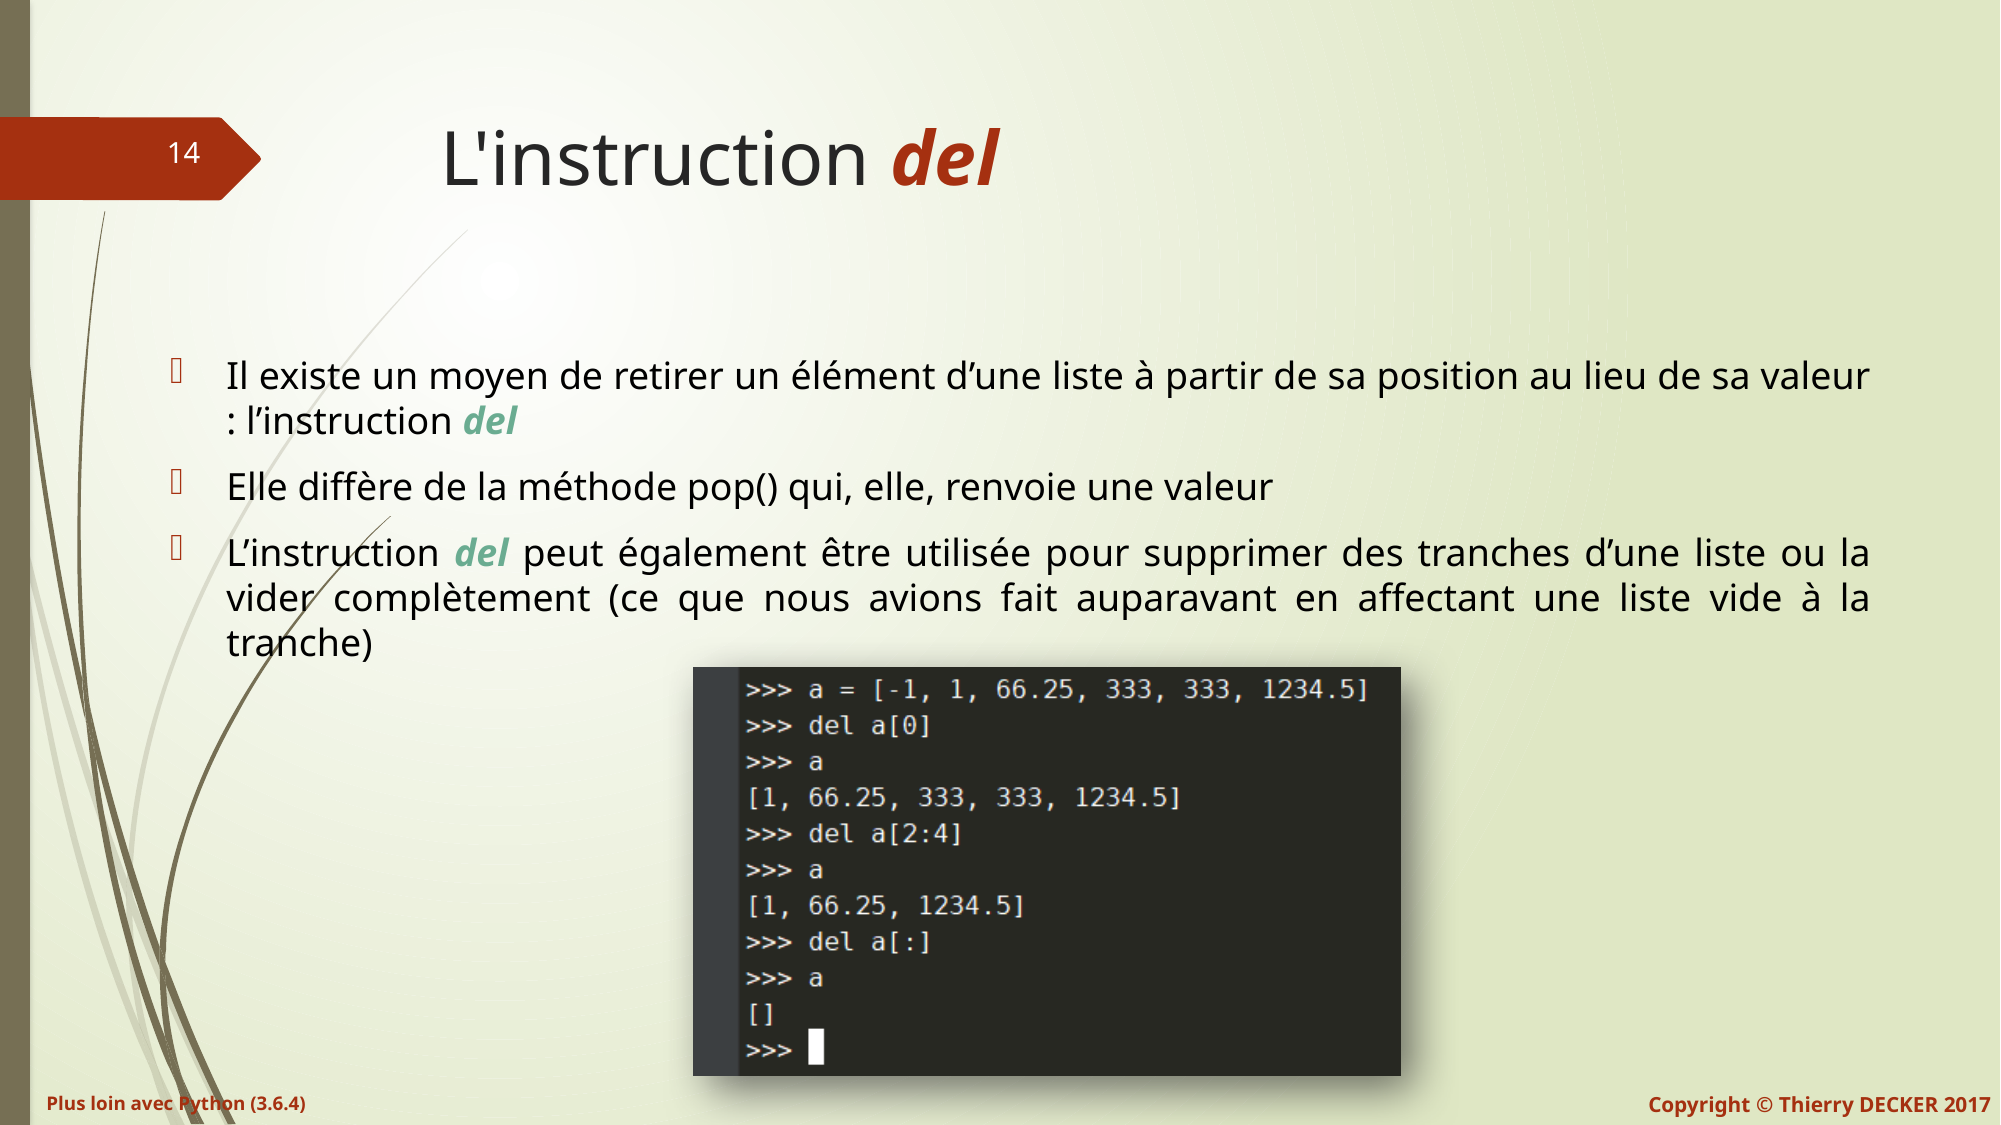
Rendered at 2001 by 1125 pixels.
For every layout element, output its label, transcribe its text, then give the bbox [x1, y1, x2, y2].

title L'instruction del [425, 102, 1888, 293]
picture [692, 667, 1402, 1076]
list Il existe un moyen de retirer un élément d’une liste à partir de sa position au lieu de sa valeur : l’instruction del Elle diffère de la méthode pop() qui, elle, renvoie une valeur L’instruction del peut également être utilisée pour supprimer des tranches d’une liste ou la vider complètement (ce que nous avions fait auparavant en affectant une liste vide à la tranche) [155, 293, 1888, 723]
